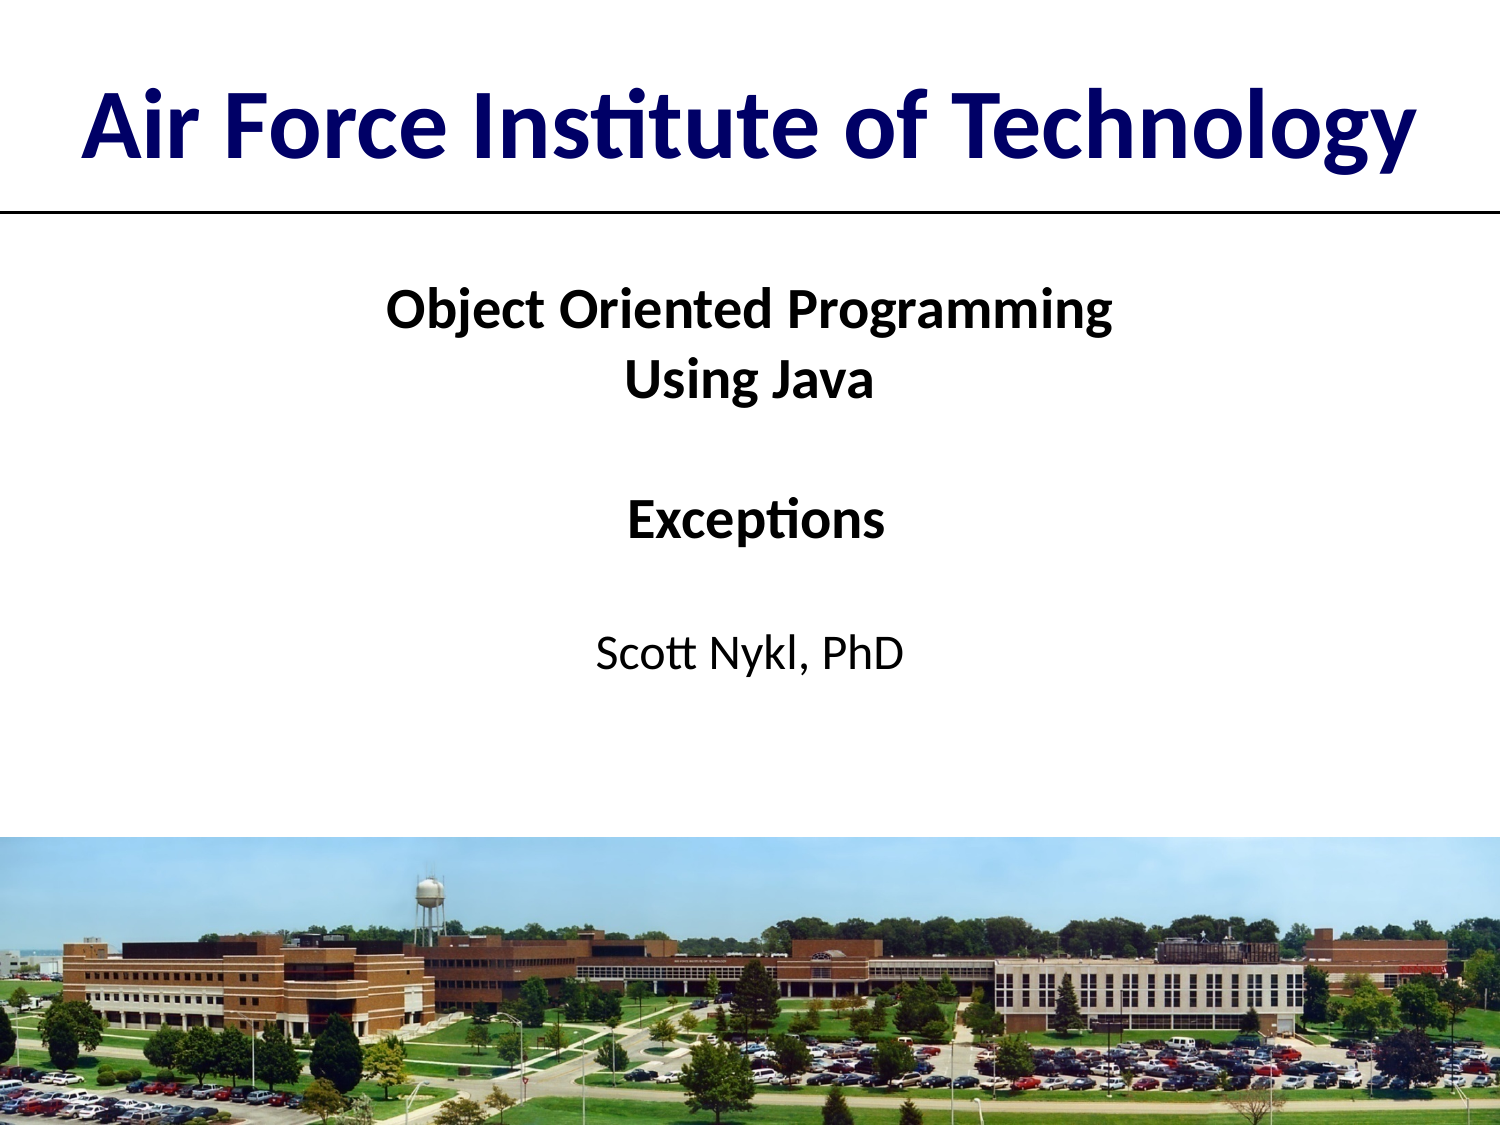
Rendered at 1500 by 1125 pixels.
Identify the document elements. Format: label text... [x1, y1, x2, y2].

text_box Air Force Institute of Technology [0, 50, 1500, 187]
title Object Oriented Programming Using Java Exceptions [0, 262, 1500, 588]
picture [0, 837, 1500, 1125]
text_box Scott Nykl, PhD [0, 612, 1500, 813]
